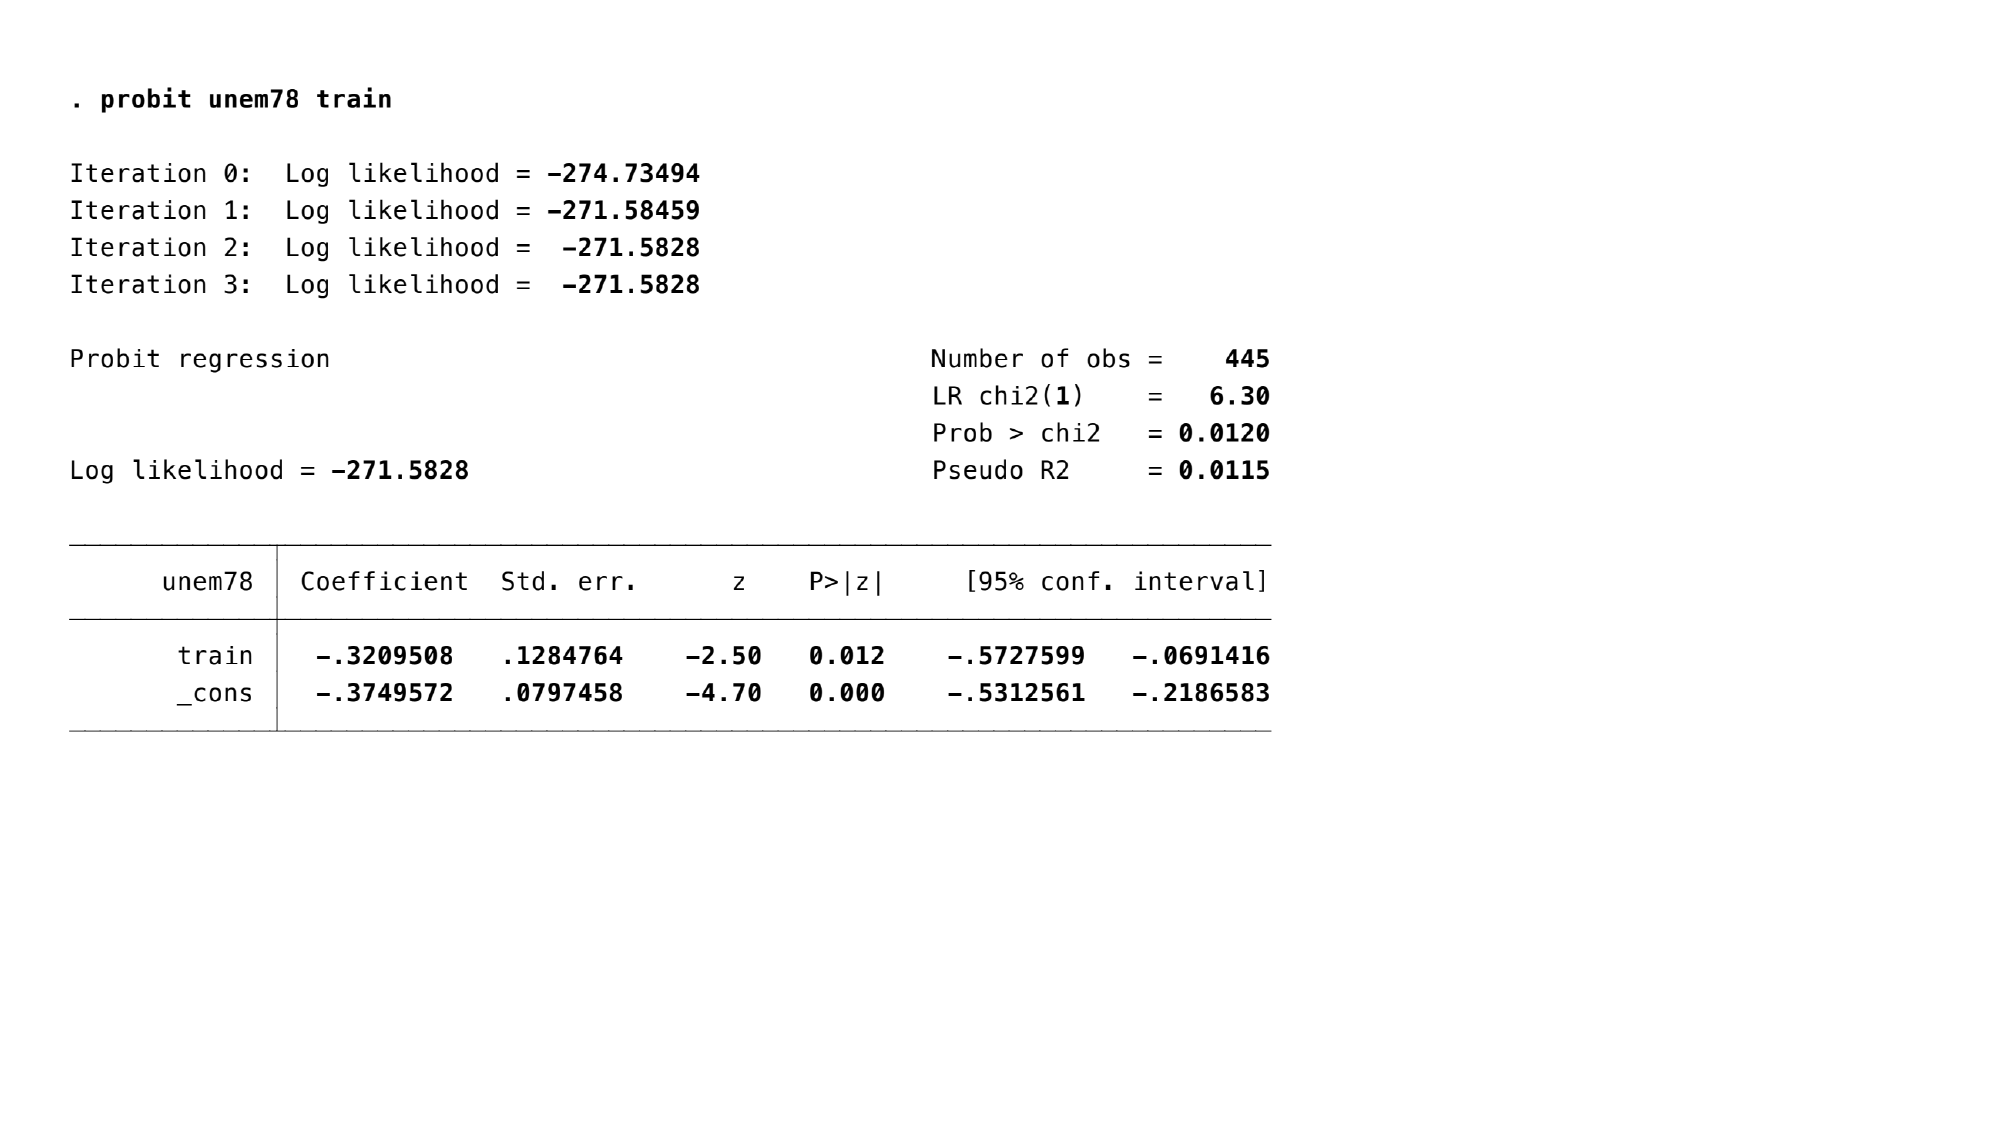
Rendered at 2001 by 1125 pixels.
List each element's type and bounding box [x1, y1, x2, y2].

picture [66, 77, 1306, 743]
